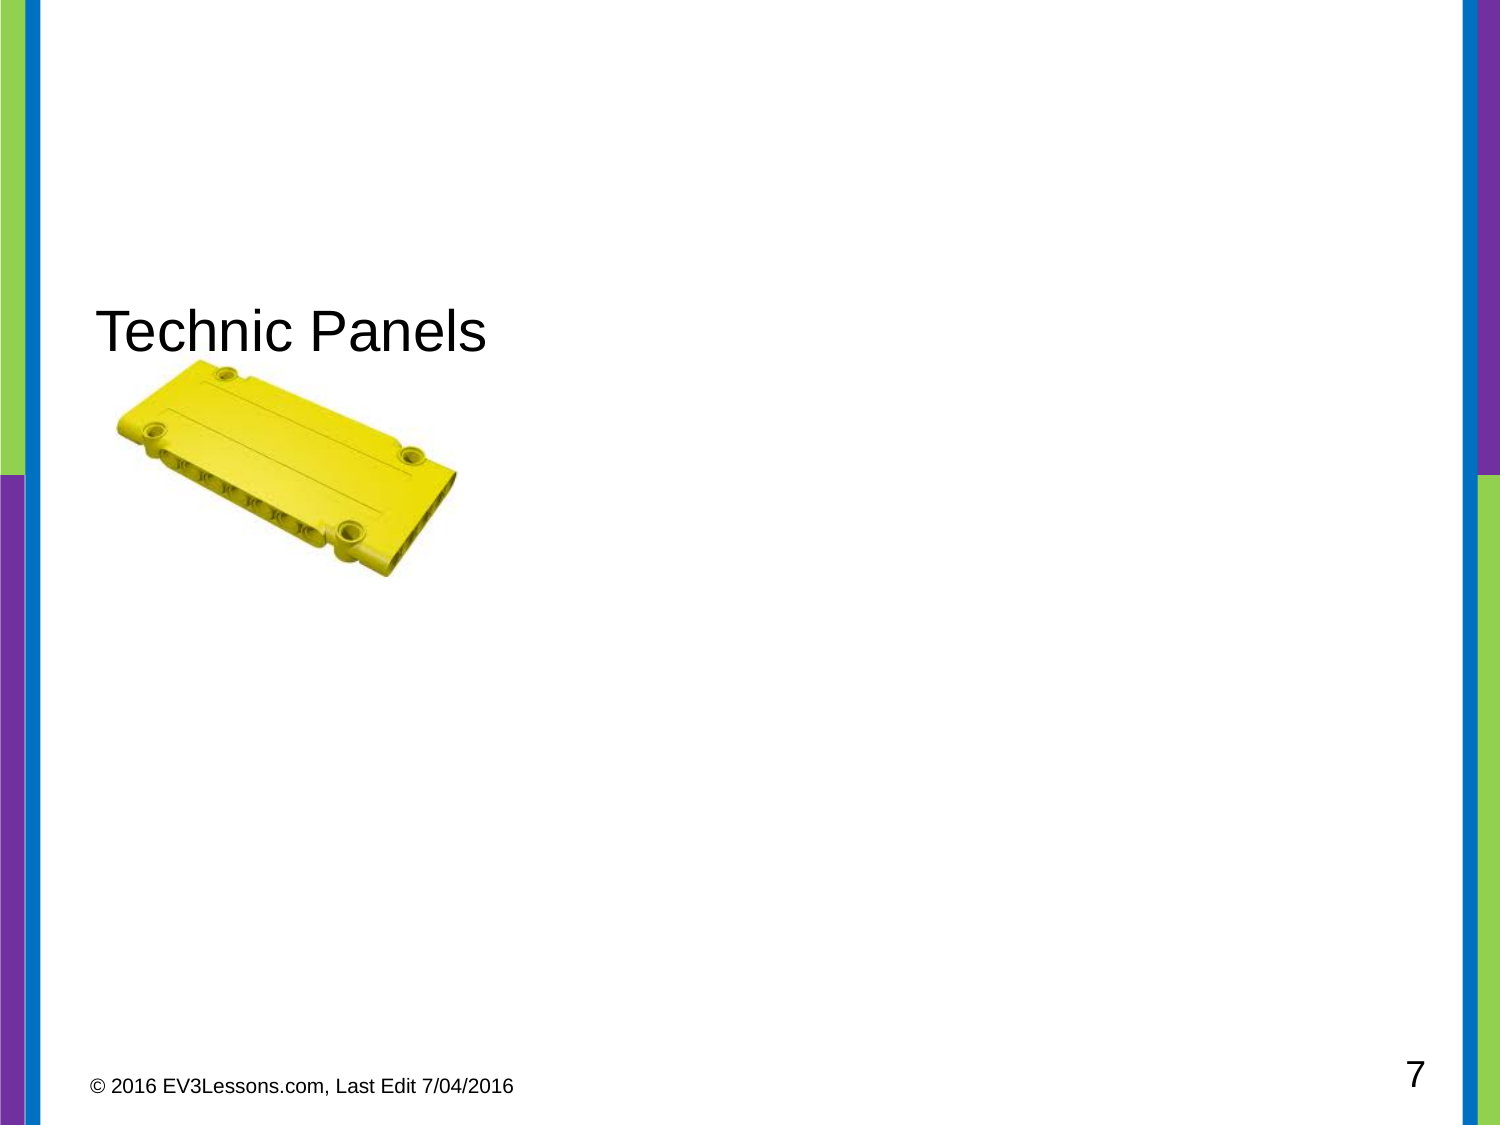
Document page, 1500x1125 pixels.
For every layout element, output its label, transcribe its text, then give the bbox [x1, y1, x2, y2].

footer © 2016 EV3Lessons.com, Last Edit 7/04/2016 [75, 1065, 638, 1112]
slide_number 7 [1390, 1042, 1500, 1103]
text_box Technic Panels [21, 286, 563, 371]
picture [114, 343, 459, 601]
